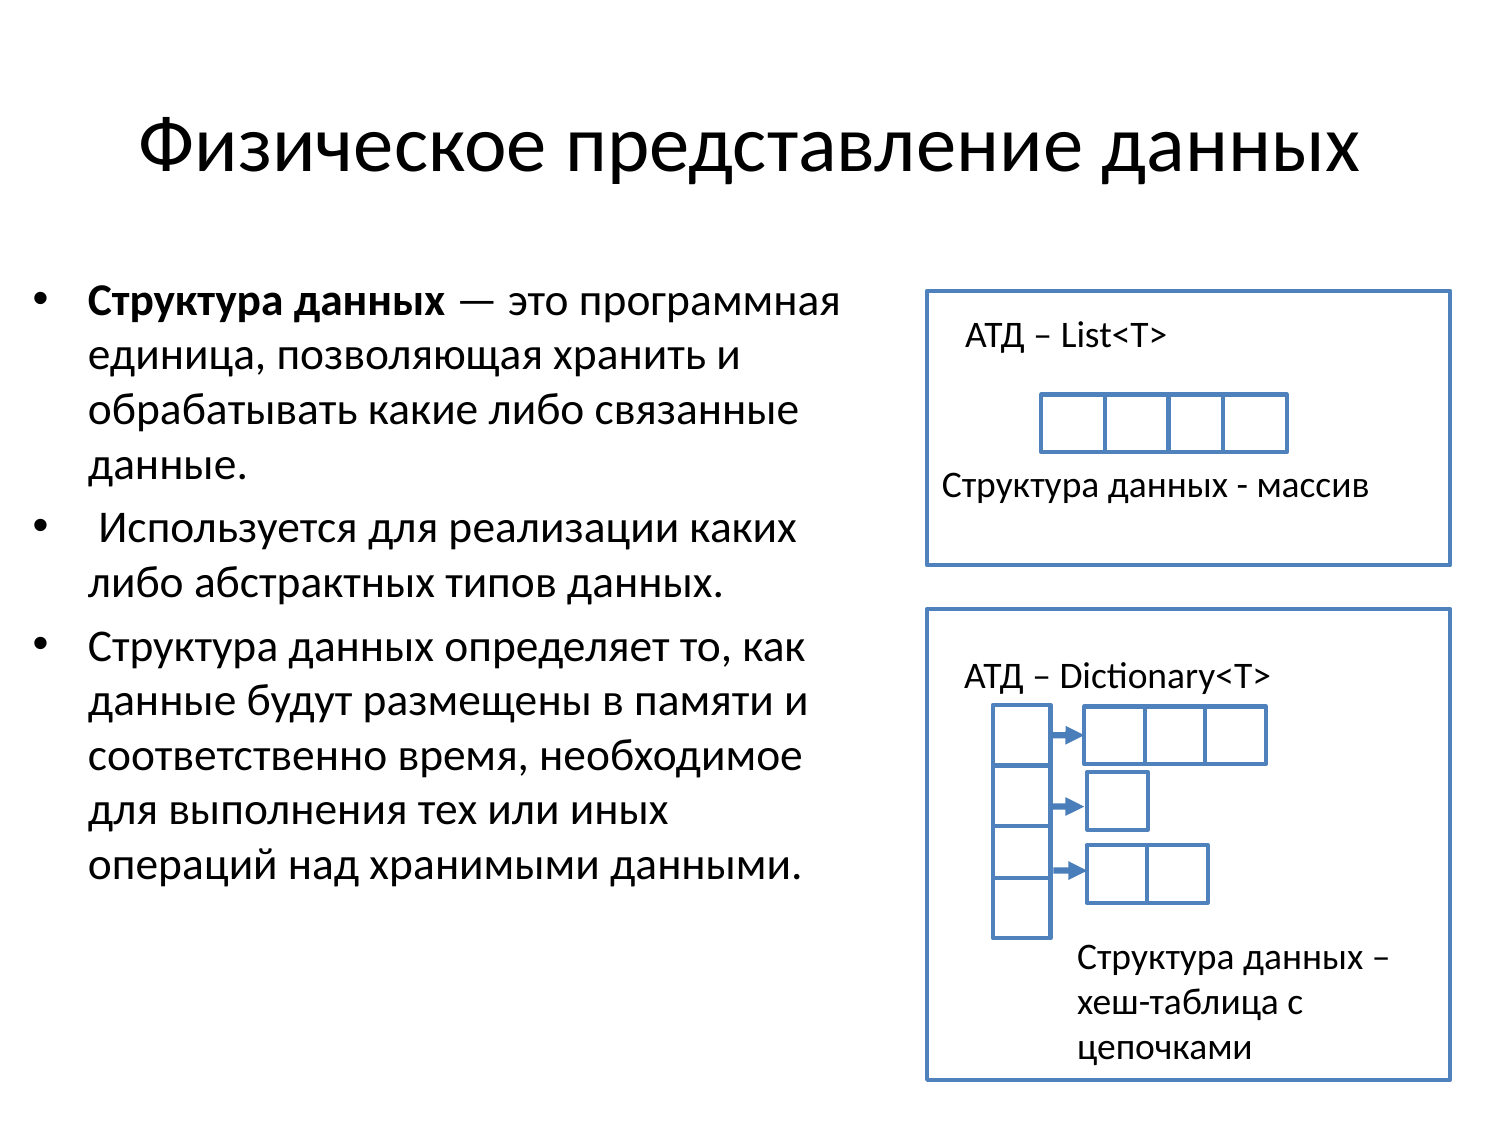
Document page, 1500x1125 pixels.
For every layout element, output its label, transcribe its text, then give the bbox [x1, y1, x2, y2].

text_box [904, 792, 1139, 851]
list Структура данных — это программная единица, позволяющая хранить и обрабатывать какие либо связанные данные. Используется для реализации каких либо абстрактных типов данных. Структура данных определяет то, как данные будут размещены в памяти и соответственно время, необходимое для выполнения тех или иных операций над хранимыми данными. [17, 262, 866, 1005]
title Физическое представление данных [75, 45, 1425, 233]
text_box Структура данных – хеш-таблица с цепочками [1062, 925, 1438, 1075]
text_box [925, 607, 1452, 1082]
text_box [926, 290, 1451, 566]
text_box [1086, 844, 1208, 904]
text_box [1083, 706, 1267, 830]
text_box АТД – Dictionary<T> [949, 643, 1412, 704]
